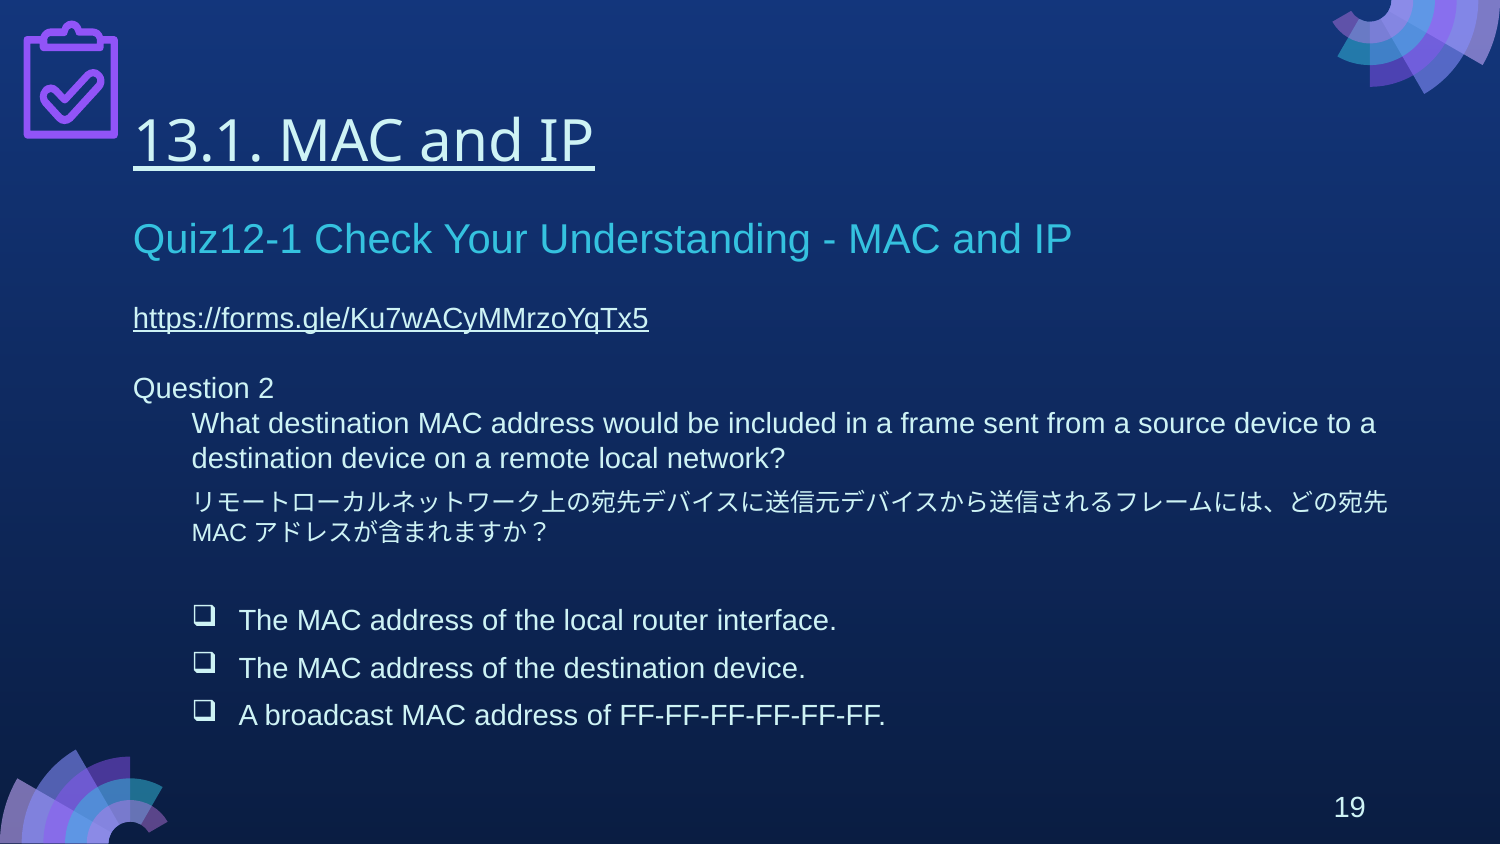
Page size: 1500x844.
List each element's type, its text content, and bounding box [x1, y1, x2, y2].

text_box 19 [874, 780, 1381, 826]
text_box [23, 20, 119, 139]
title 13.1. MAC and IP [118, 88, 1382, 183]
text_box https://forms.gle/Ku7wACyMMrzoYqTx5 Question 2 What destination MAC address would be included in a frame sent from a source device to a destination device on a remote local network? リモートローカルネットワーク上の宛先デバイスに送信元デバイスから送信されるフレームには、どの宛先MACアドレスが含まれますか？ The MAC address of the local router interface. The MAC address of the destination device. A broadcast MAC address of FF-FF-FF-FF-FF-FF. [118, 292, 1421, 739]
text_box Quiz12-1 Check Your Understanding - MAC and IP [118, 204, 1382, 270]
